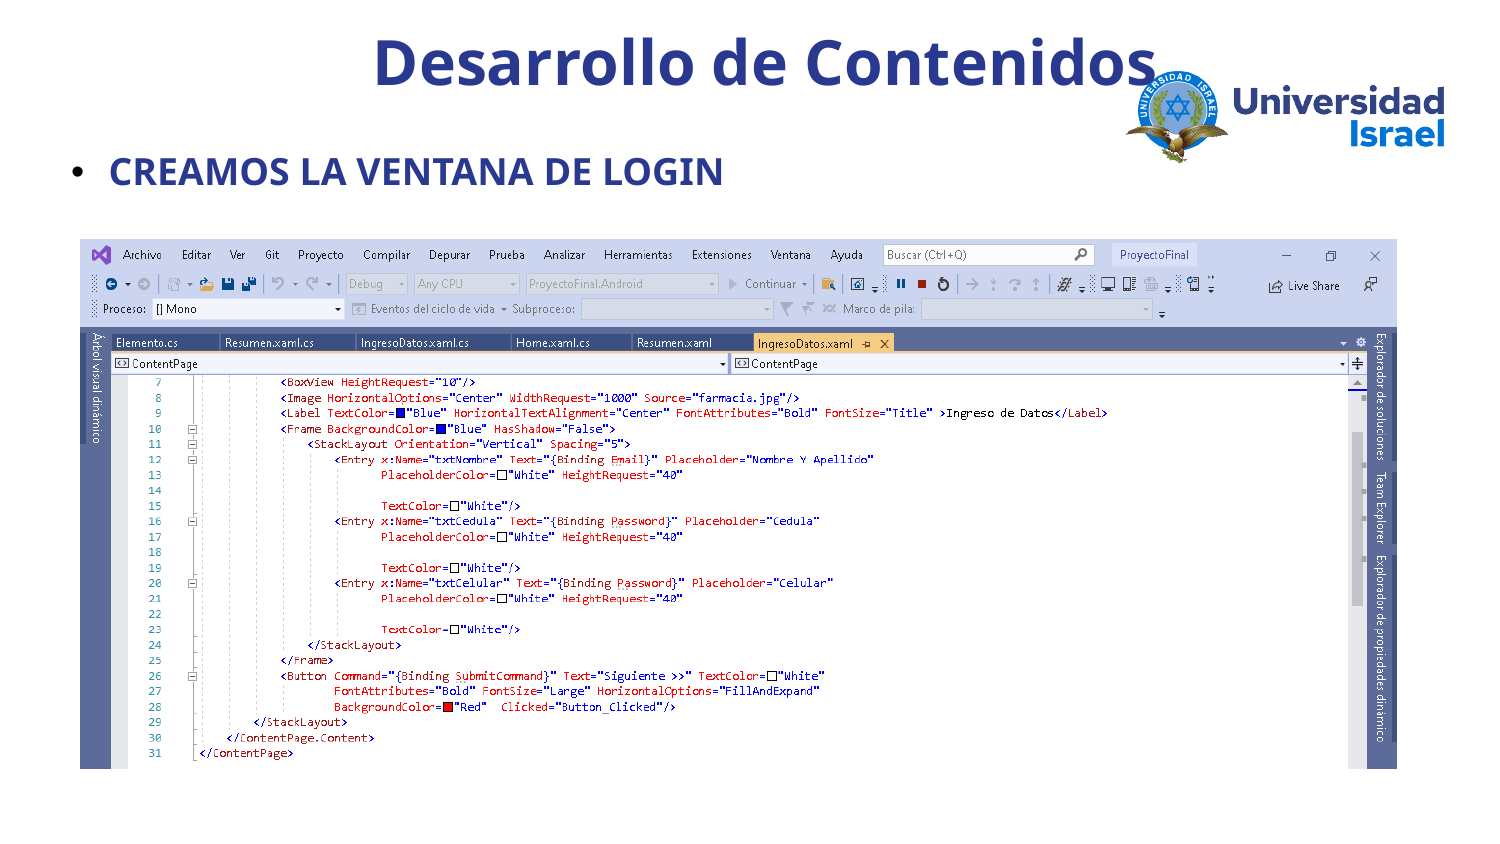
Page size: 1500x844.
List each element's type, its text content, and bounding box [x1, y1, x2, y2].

picture [1120, 67, 1449, 167]
text_box Desarrollo de Contenidos [259, 24, 1272, 165]
picture [79, 239, 1397, 769]
text_box CREAMOS LA VENTANA DE LOGIN [56, 145, 1069, 757]
